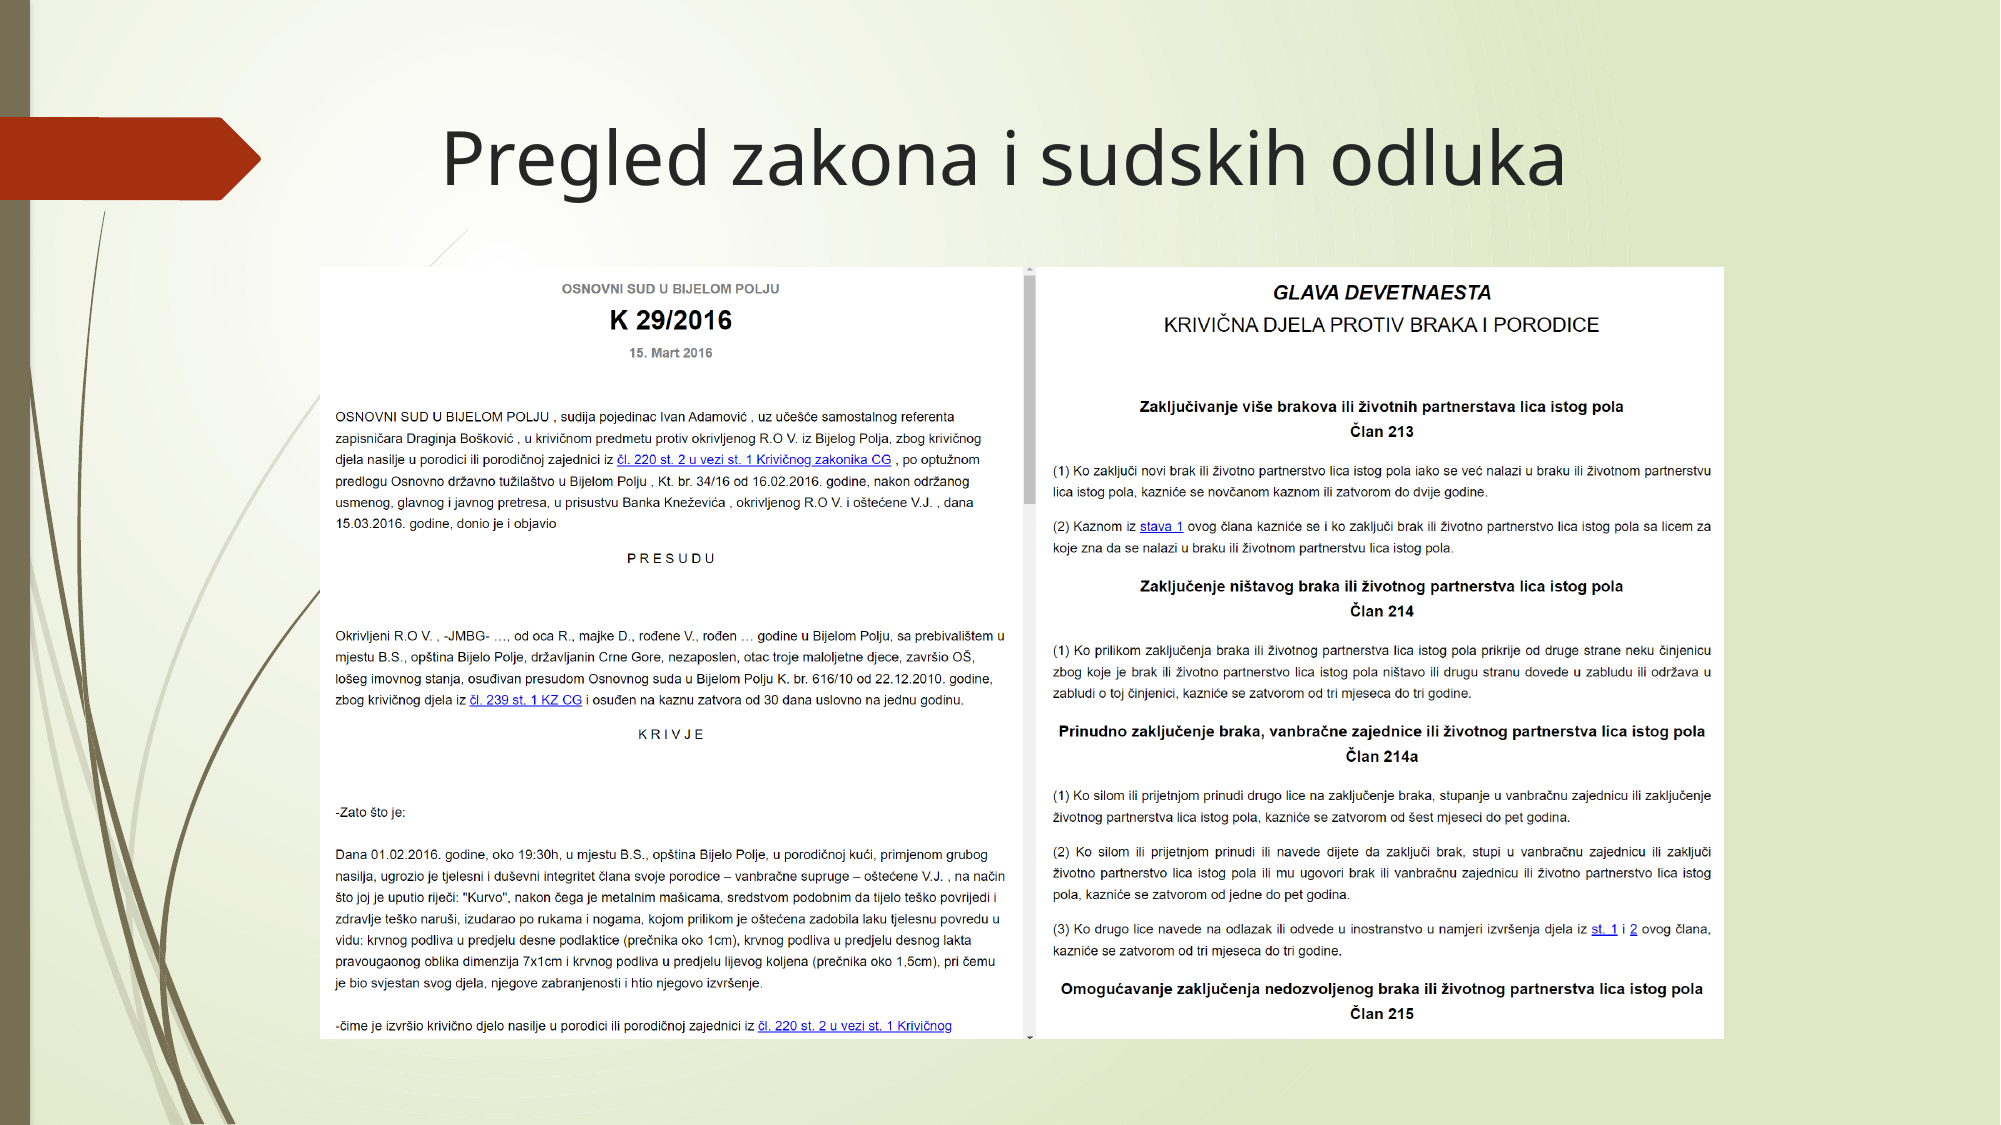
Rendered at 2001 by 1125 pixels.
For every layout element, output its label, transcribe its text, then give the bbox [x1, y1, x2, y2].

title Pregled zakona i sudskih odluka [425, 102, 1888, 216]
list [319, 267, 1724, 1040]
